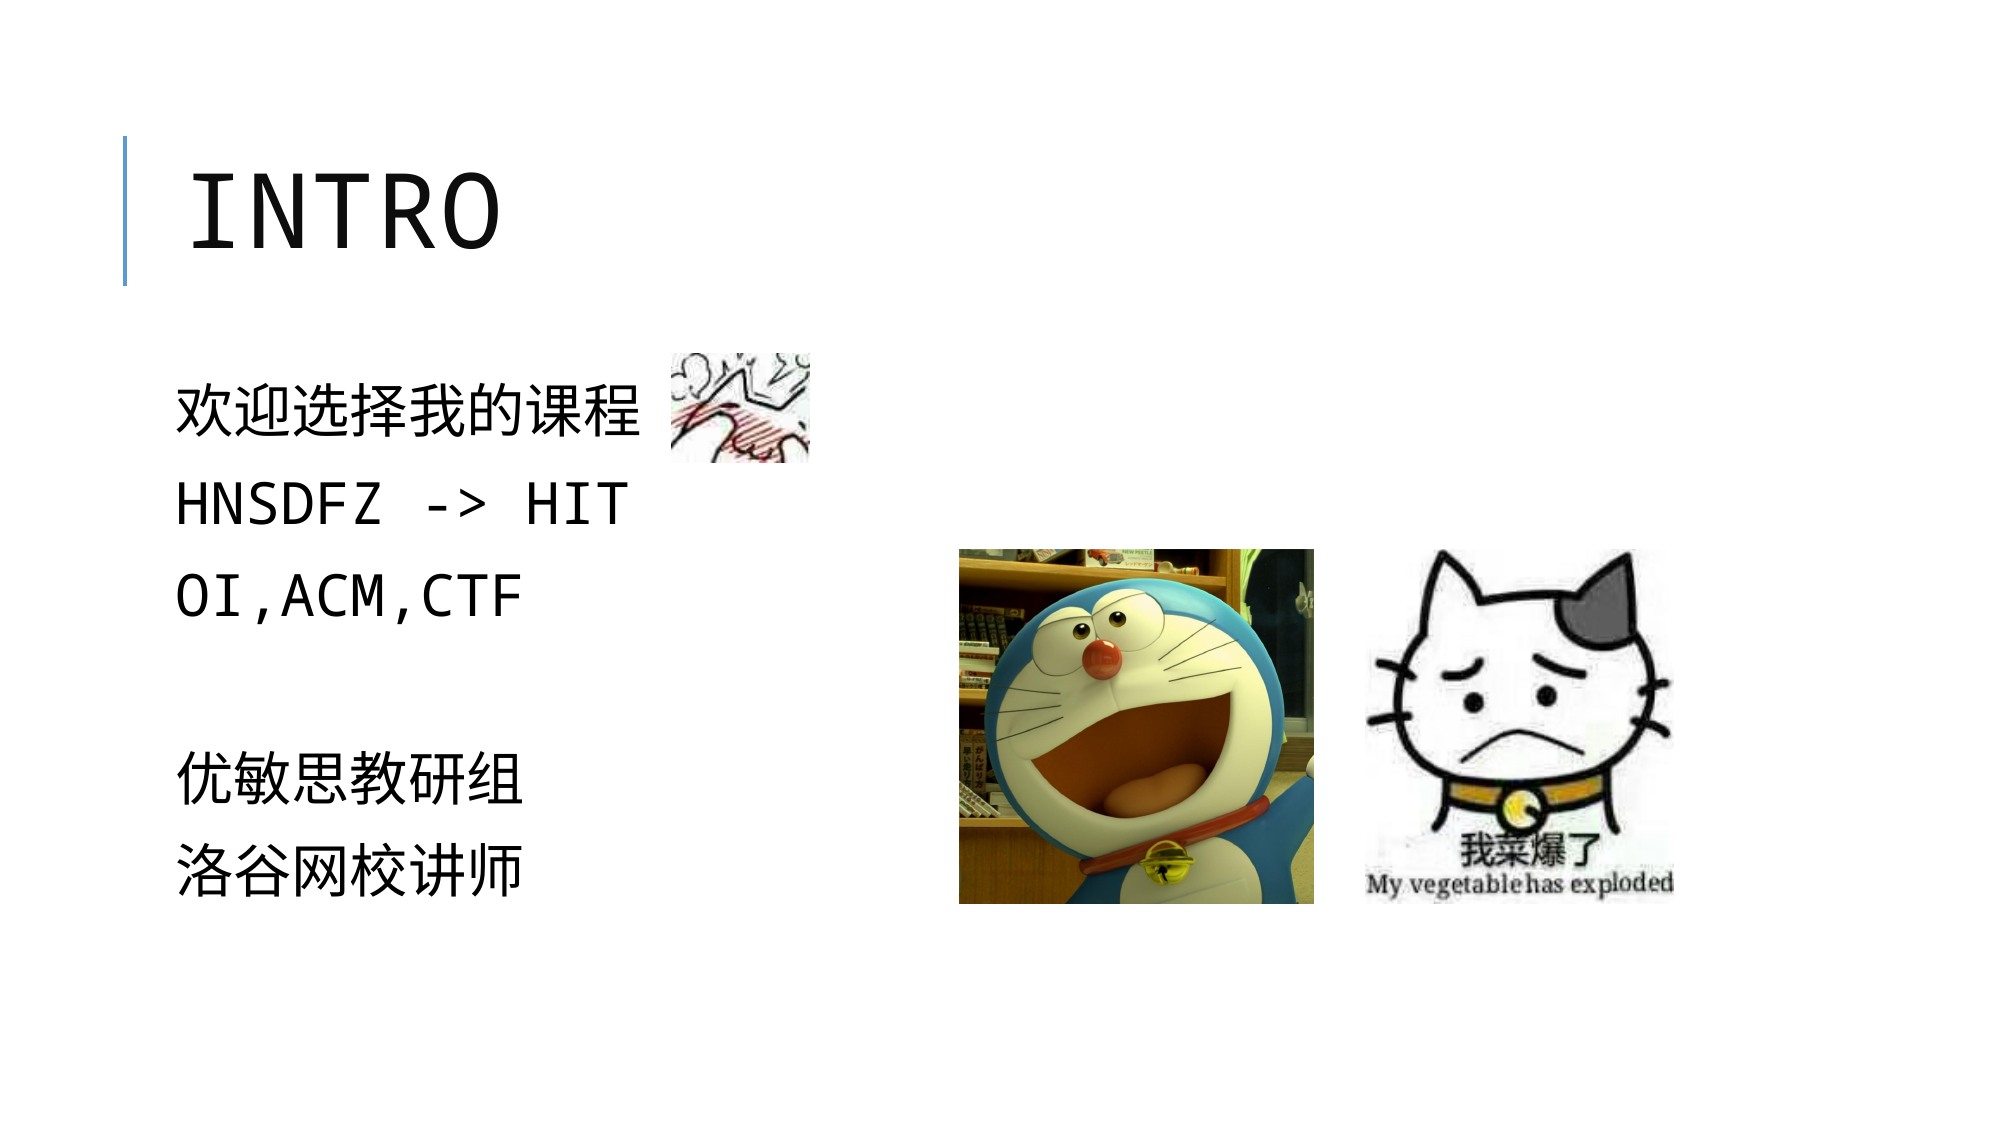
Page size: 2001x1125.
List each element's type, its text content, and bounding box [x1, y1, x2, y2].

list 欢迎选择我的课程 HNSDFZ -> HIT OI,ACM,CTF 优敏思教研组 洛谷网校讲师 [168, 375, 1763, 1035]
picture [671, 353, 810, 464]
picture [1365, 549, 1674, 904]
picture [959, 549, 1315, 904]
title intro [168, 96, 1763, 342]
